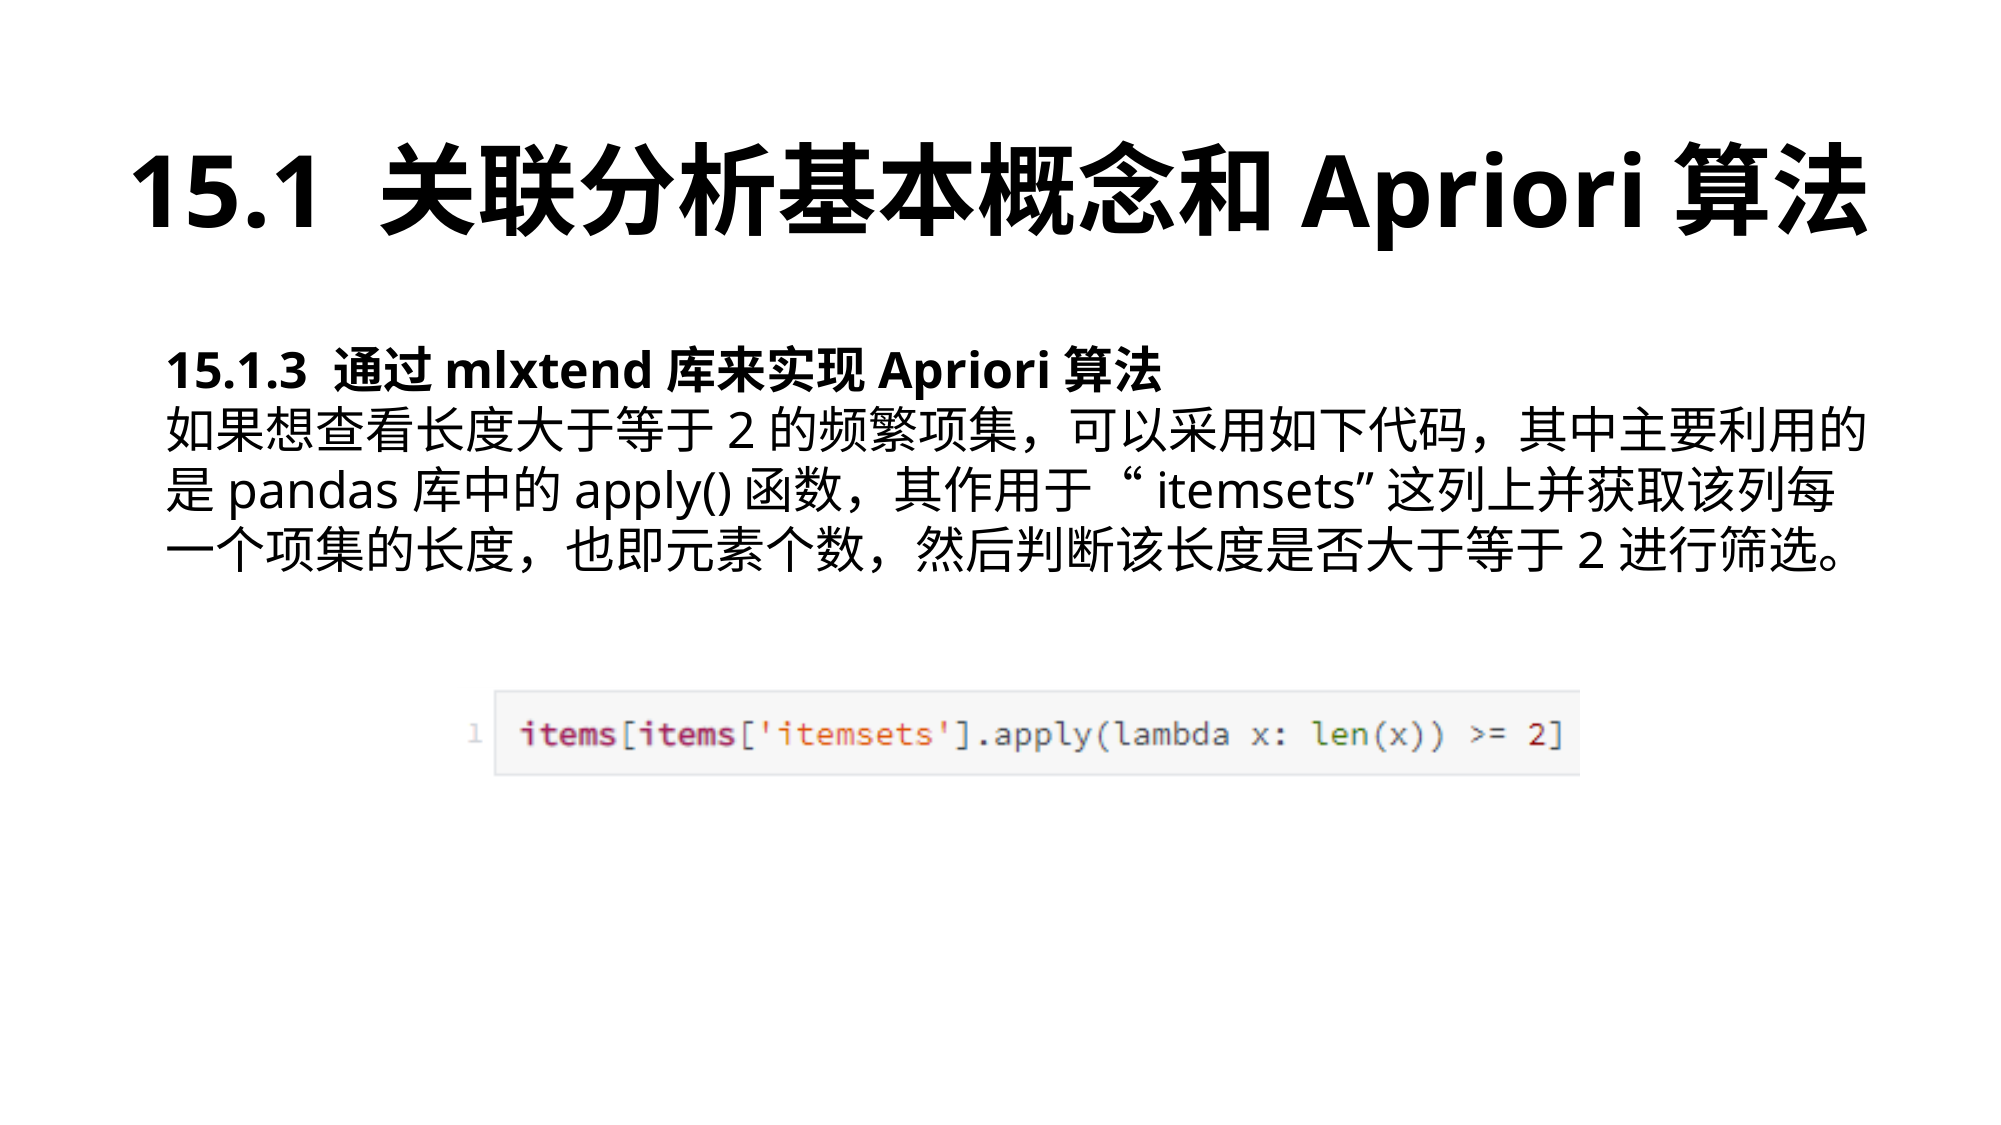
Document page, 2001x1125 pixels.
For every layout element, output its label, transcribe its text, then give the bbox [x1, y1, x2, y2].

text_box [1122, 409, 1153, 515]
picture [456, 686, 1580, 779]
text_box 15.1 关联分析基本概念和Apriori算法 [112, 119, 1888, 255]
text_box 15.1.3 通过mlxtend库来实现Apriori算法 如果想查看长度大于等于2的频繁项集，可以采用如下代码，其中主要利用的是pandas库中的apply()函数，其作用于“itemsets”这列上并获取该列每一个项集的长度，也即元素个数，然后判断该长度是否大于等于2进行筛选。 [150, 330, 1886, 586]
